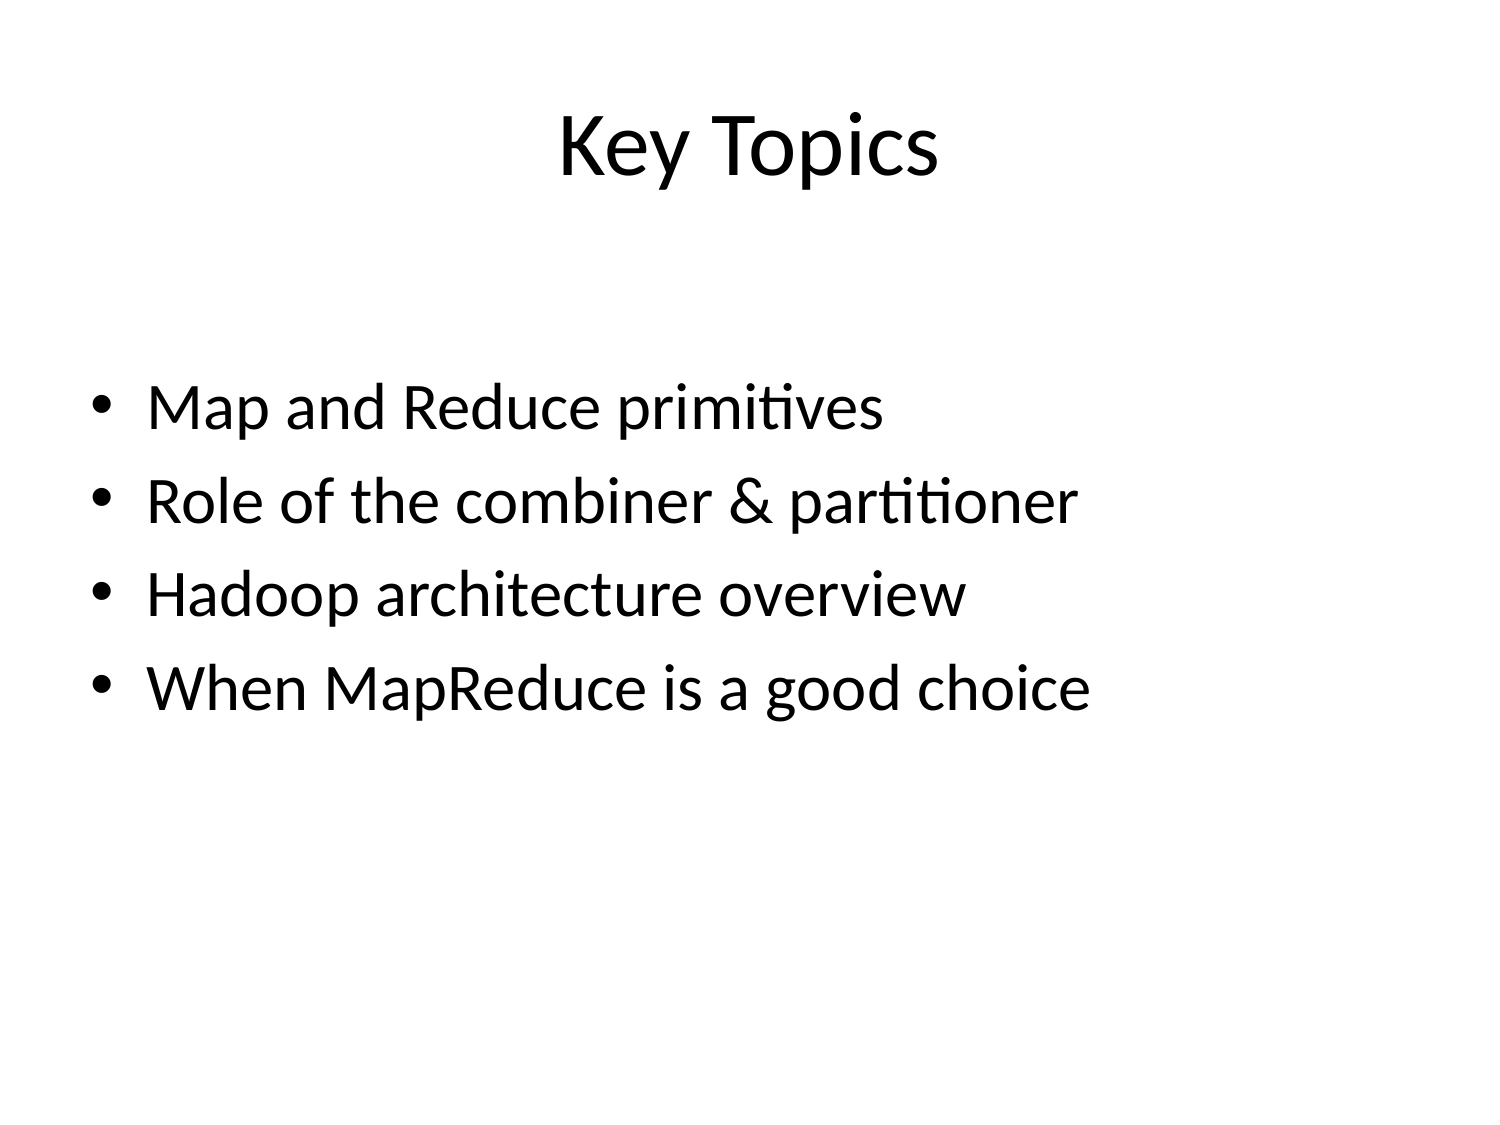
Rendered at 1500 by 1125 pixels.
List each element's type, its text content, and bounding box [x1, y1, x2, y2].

list Map and Reduce primitives Role of the combiner & partitioner Hadoop architecture overview When MapReduce is a good choice [75, 262, 1425, 1005]
title Key Topics [75, 45, 1425, 233]
